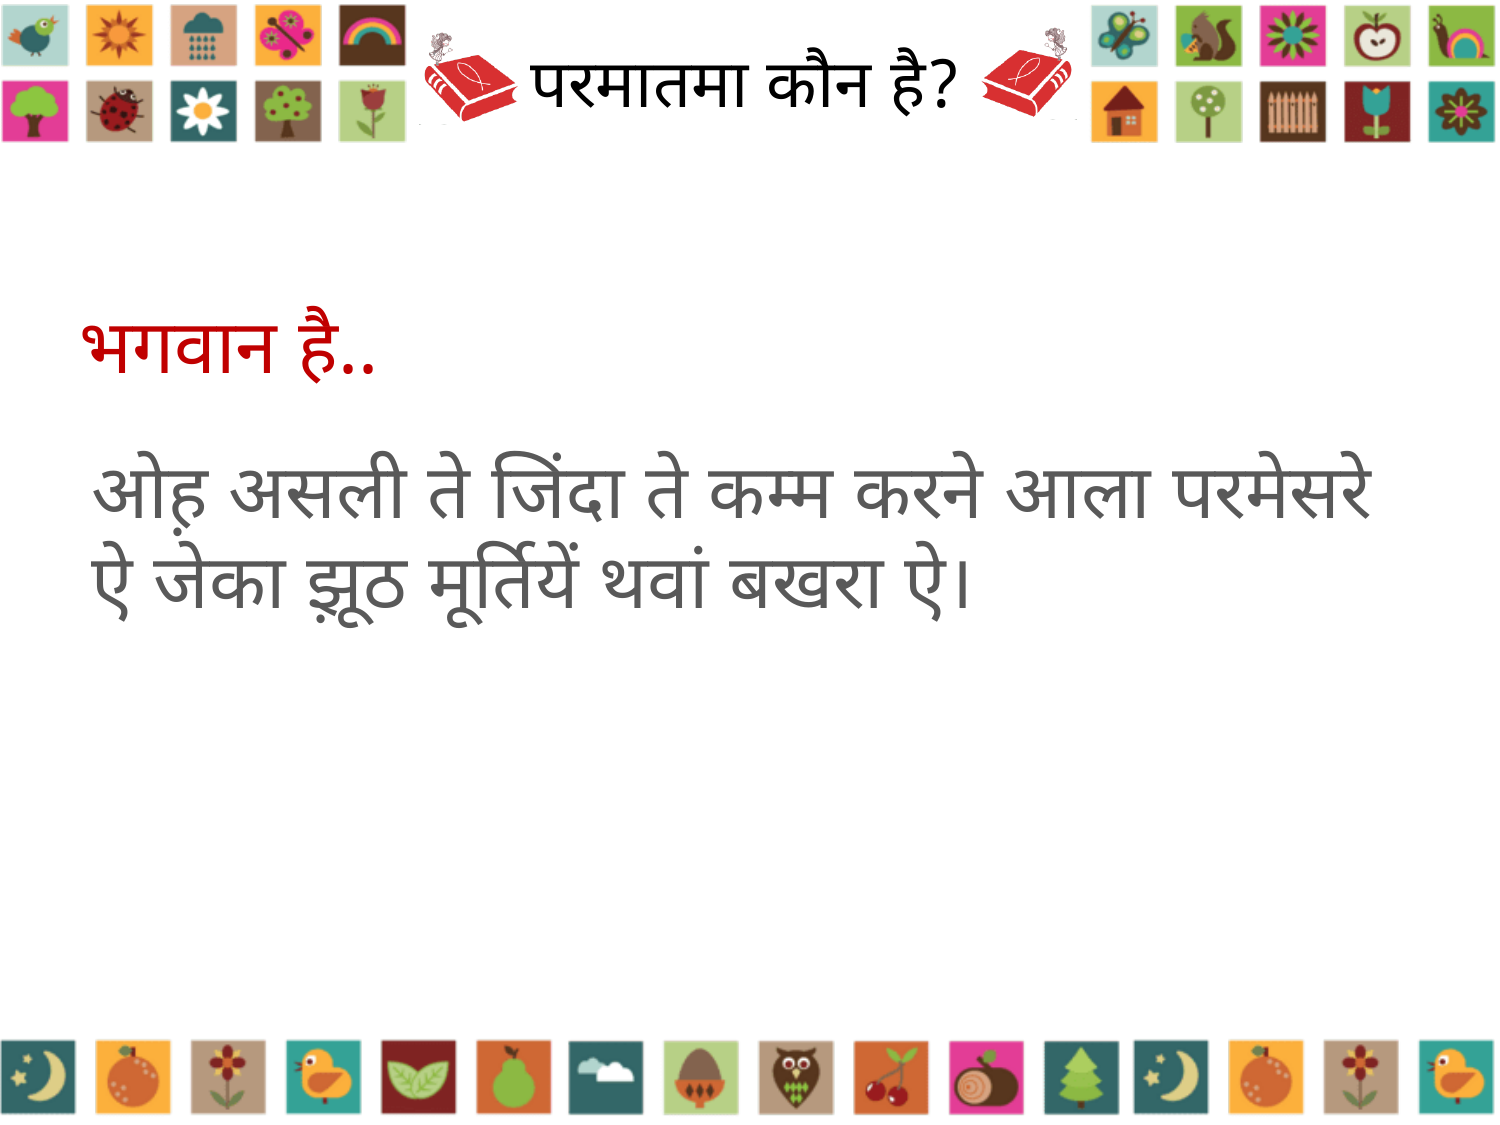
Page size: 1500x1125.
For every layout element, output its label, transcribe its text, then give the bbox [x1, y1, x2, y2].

picture [0, 3, 550, 150]
text_box ओह़ असली ते जिंदा ते कम्म करने आला परमेसरे ऐ जेका झ़ूठ मूर्तियें थवां बखरा ऐ। [76, 436, 1424, 632]
text_box परमातमा कौन है? [552, 33, 1077, 129]
text_box भगवान है.. [64, 290, 1412, 396]
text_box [0, 1028, 1500, 1118]
picture [950, 3, 1500, 150]
